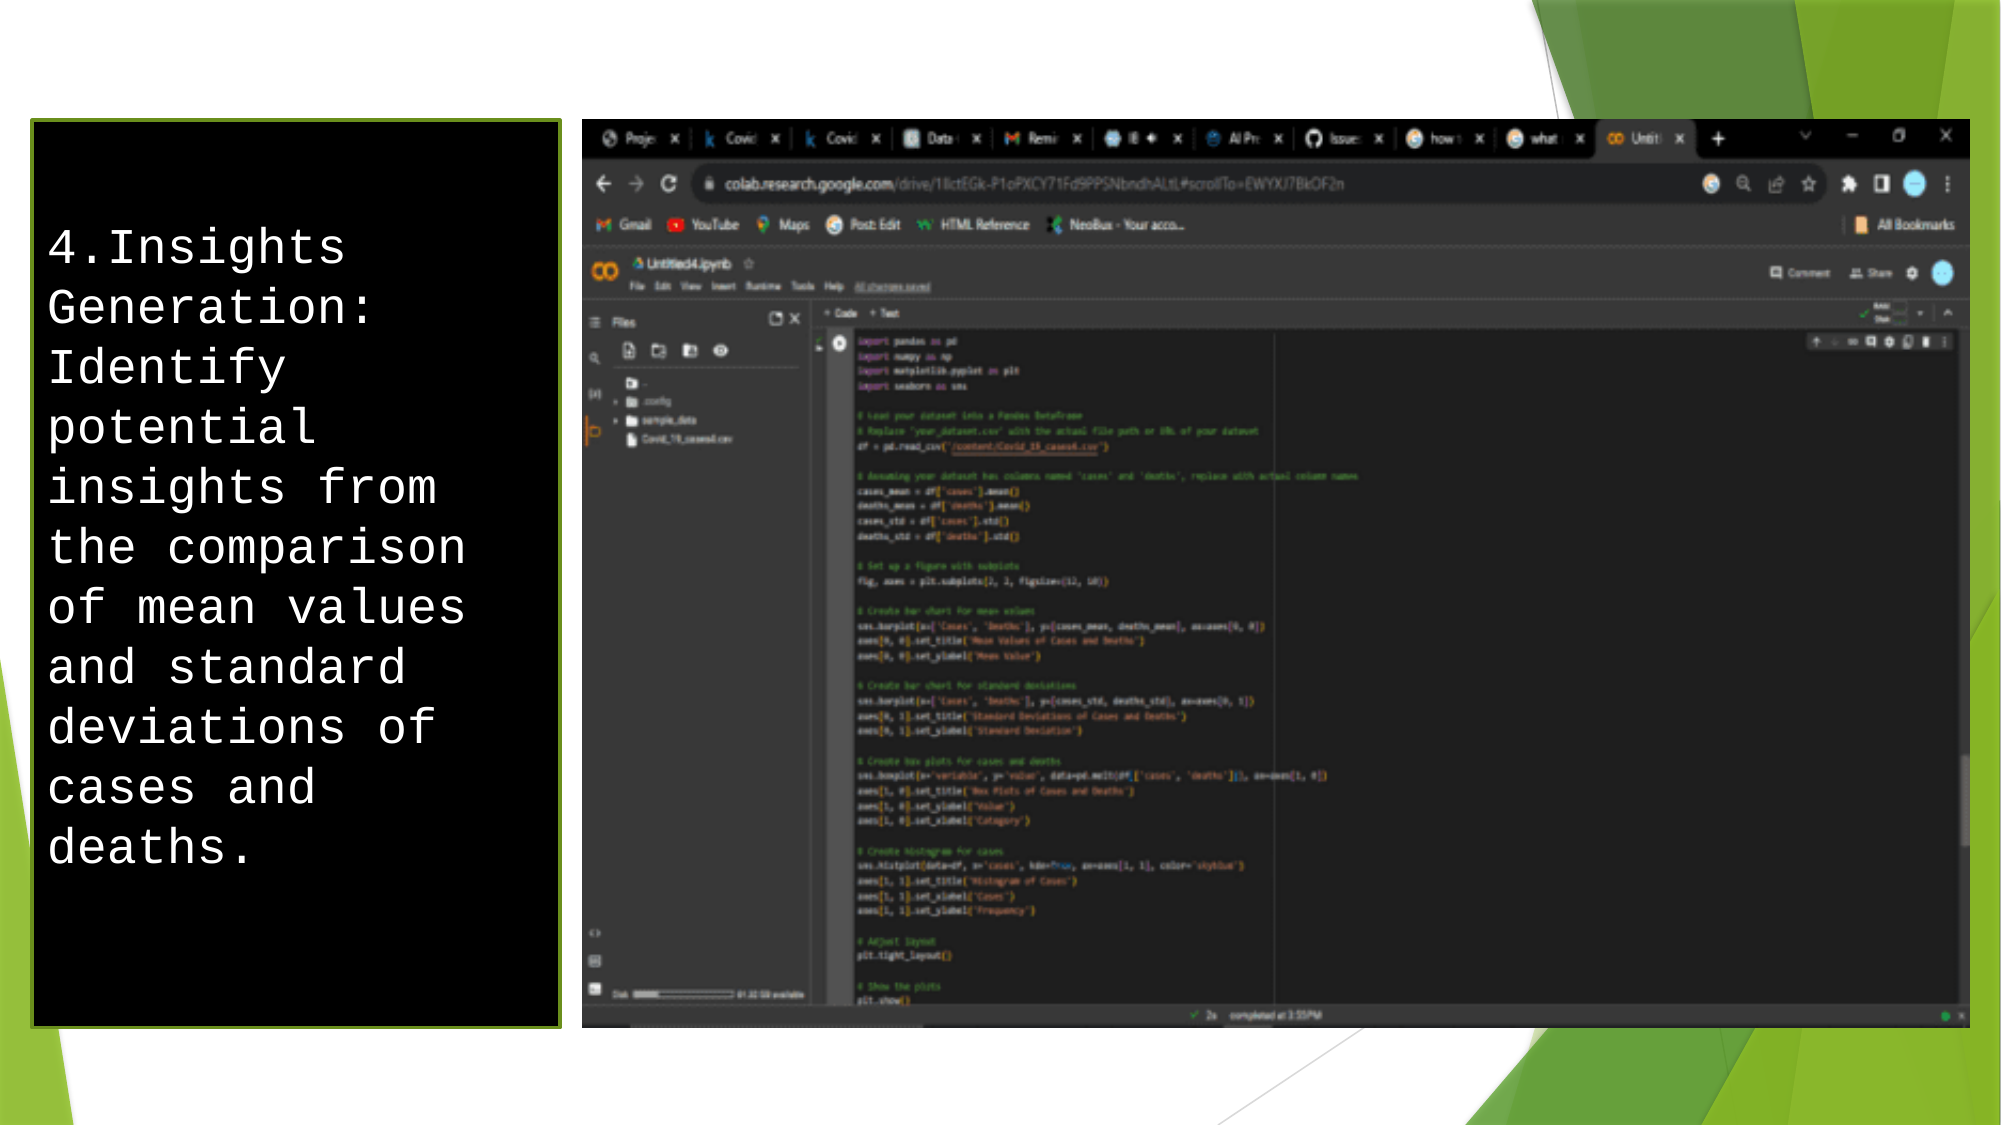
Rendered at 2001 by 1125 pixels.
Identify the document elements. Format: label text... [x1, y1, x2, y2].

text_box 4.Insights Generation: Identify potential insights from the comparison of mean values and standard deviations of cases and deaths. [30, 118, 562, 1029]
picture [581, 119, 1970, 1029]
